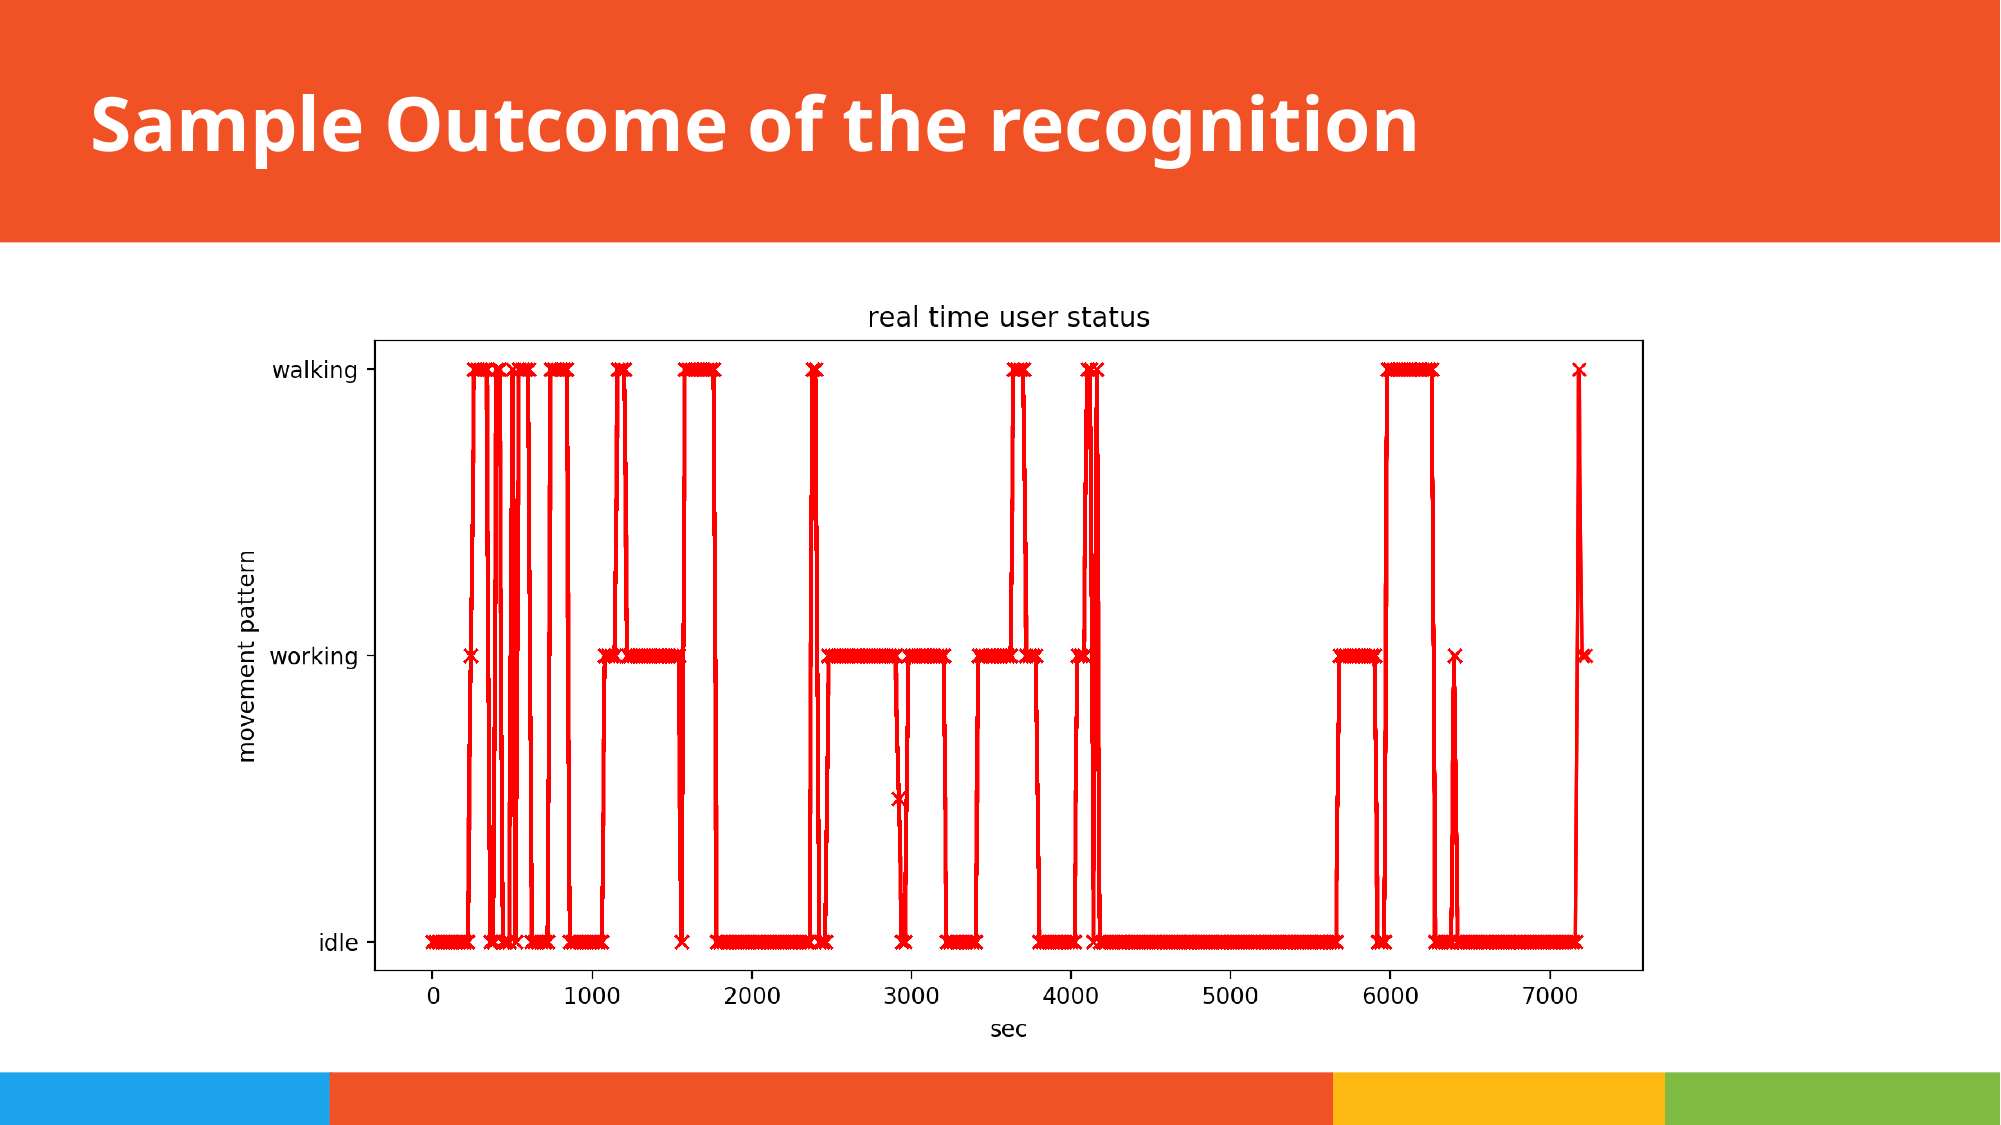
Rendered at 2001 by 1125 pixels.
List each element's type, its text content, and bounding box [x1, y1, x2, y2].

text_box [0, 1072, 329, 1125]
text_box [329, 1072, 1333, 1125]
text_box [1333, 1072, 1666, 1125]
text_box [1666, 1072, 2000, 1125]
text_box Sample Outcome of the recognition [0, 0, 2000, 243]
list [169, 242, 1806, 1060]
